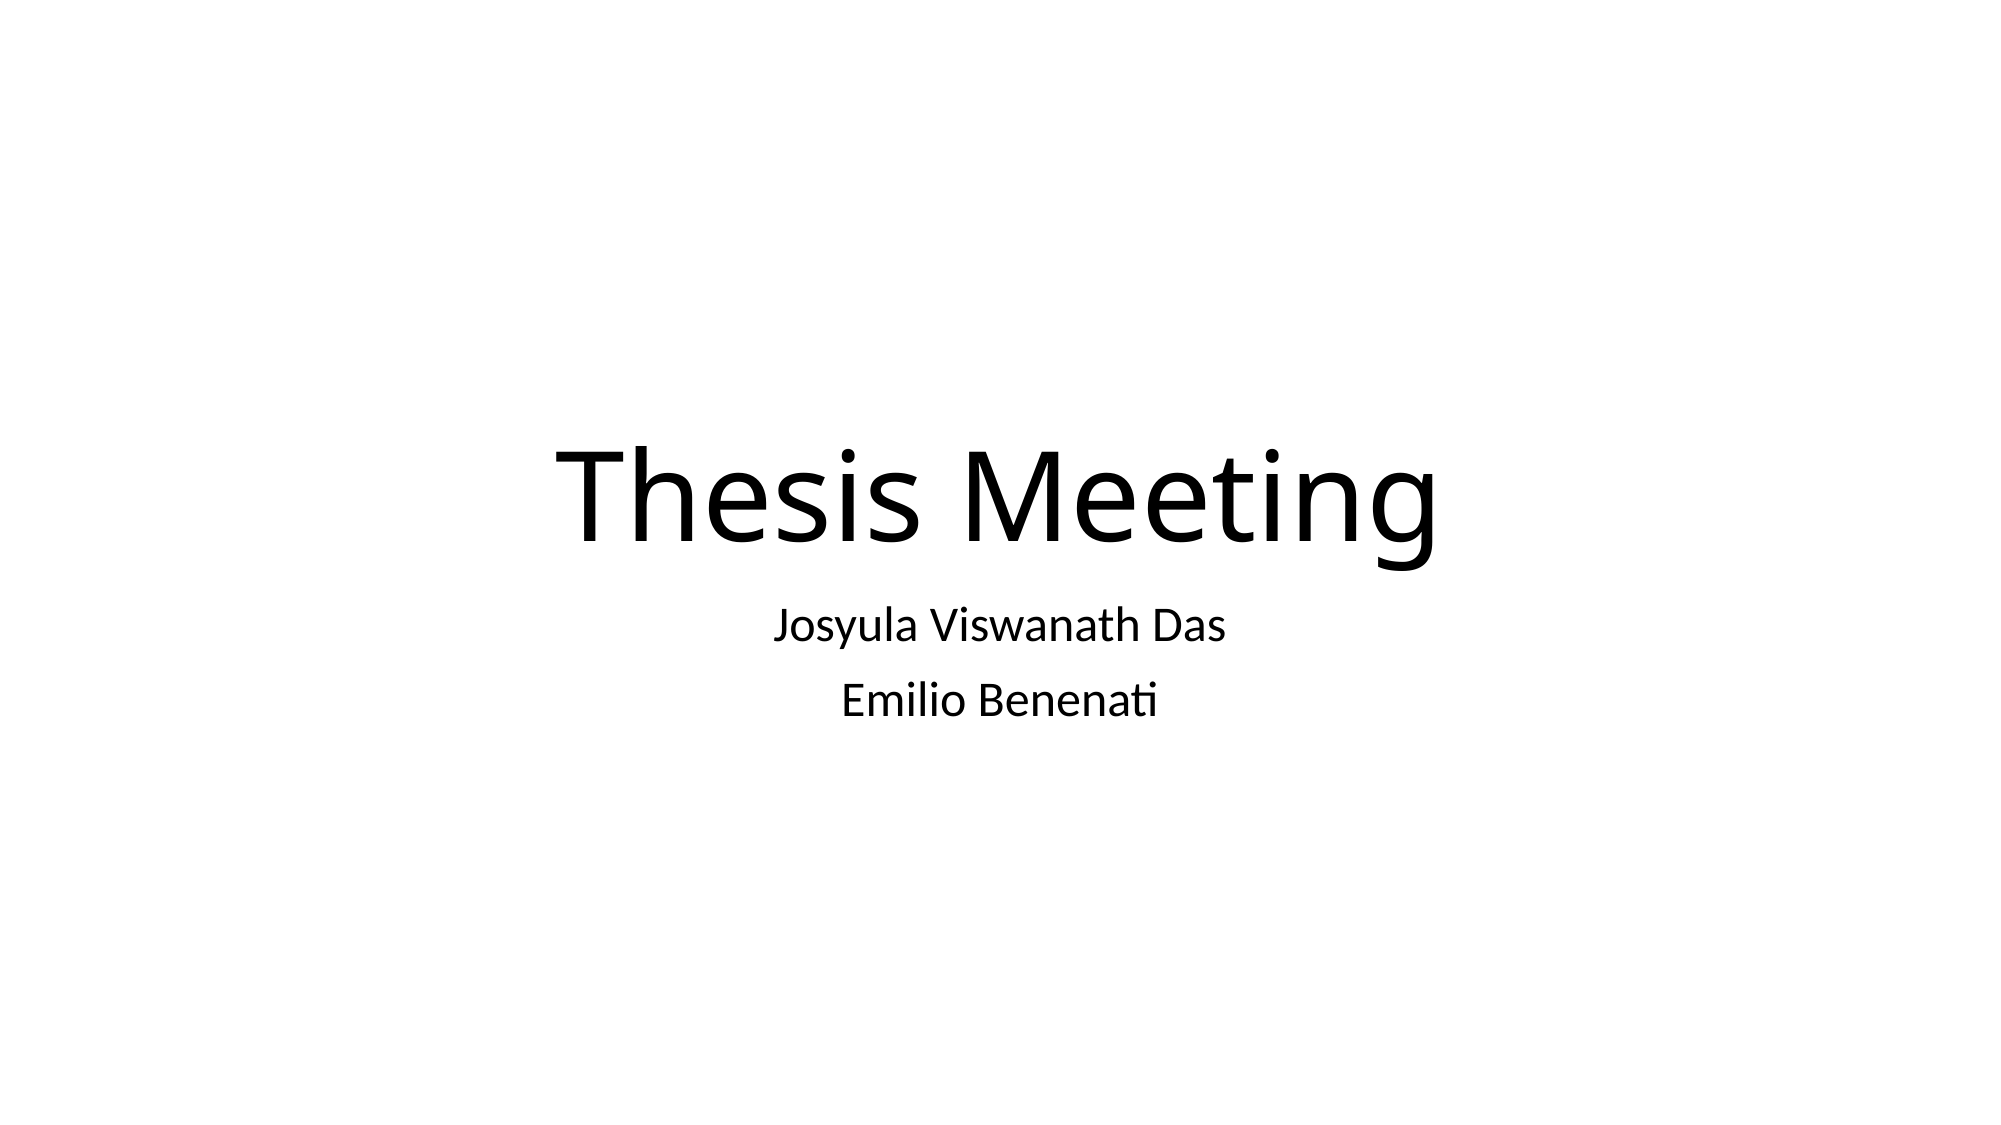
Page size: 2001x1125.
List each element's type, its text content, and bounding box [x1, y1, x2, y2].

title Thesis Meeting [249, 184, 1750, 576]
subtitle Josyula Viswanath Das Emilio Benenati [249, 590, 1750, 863]
